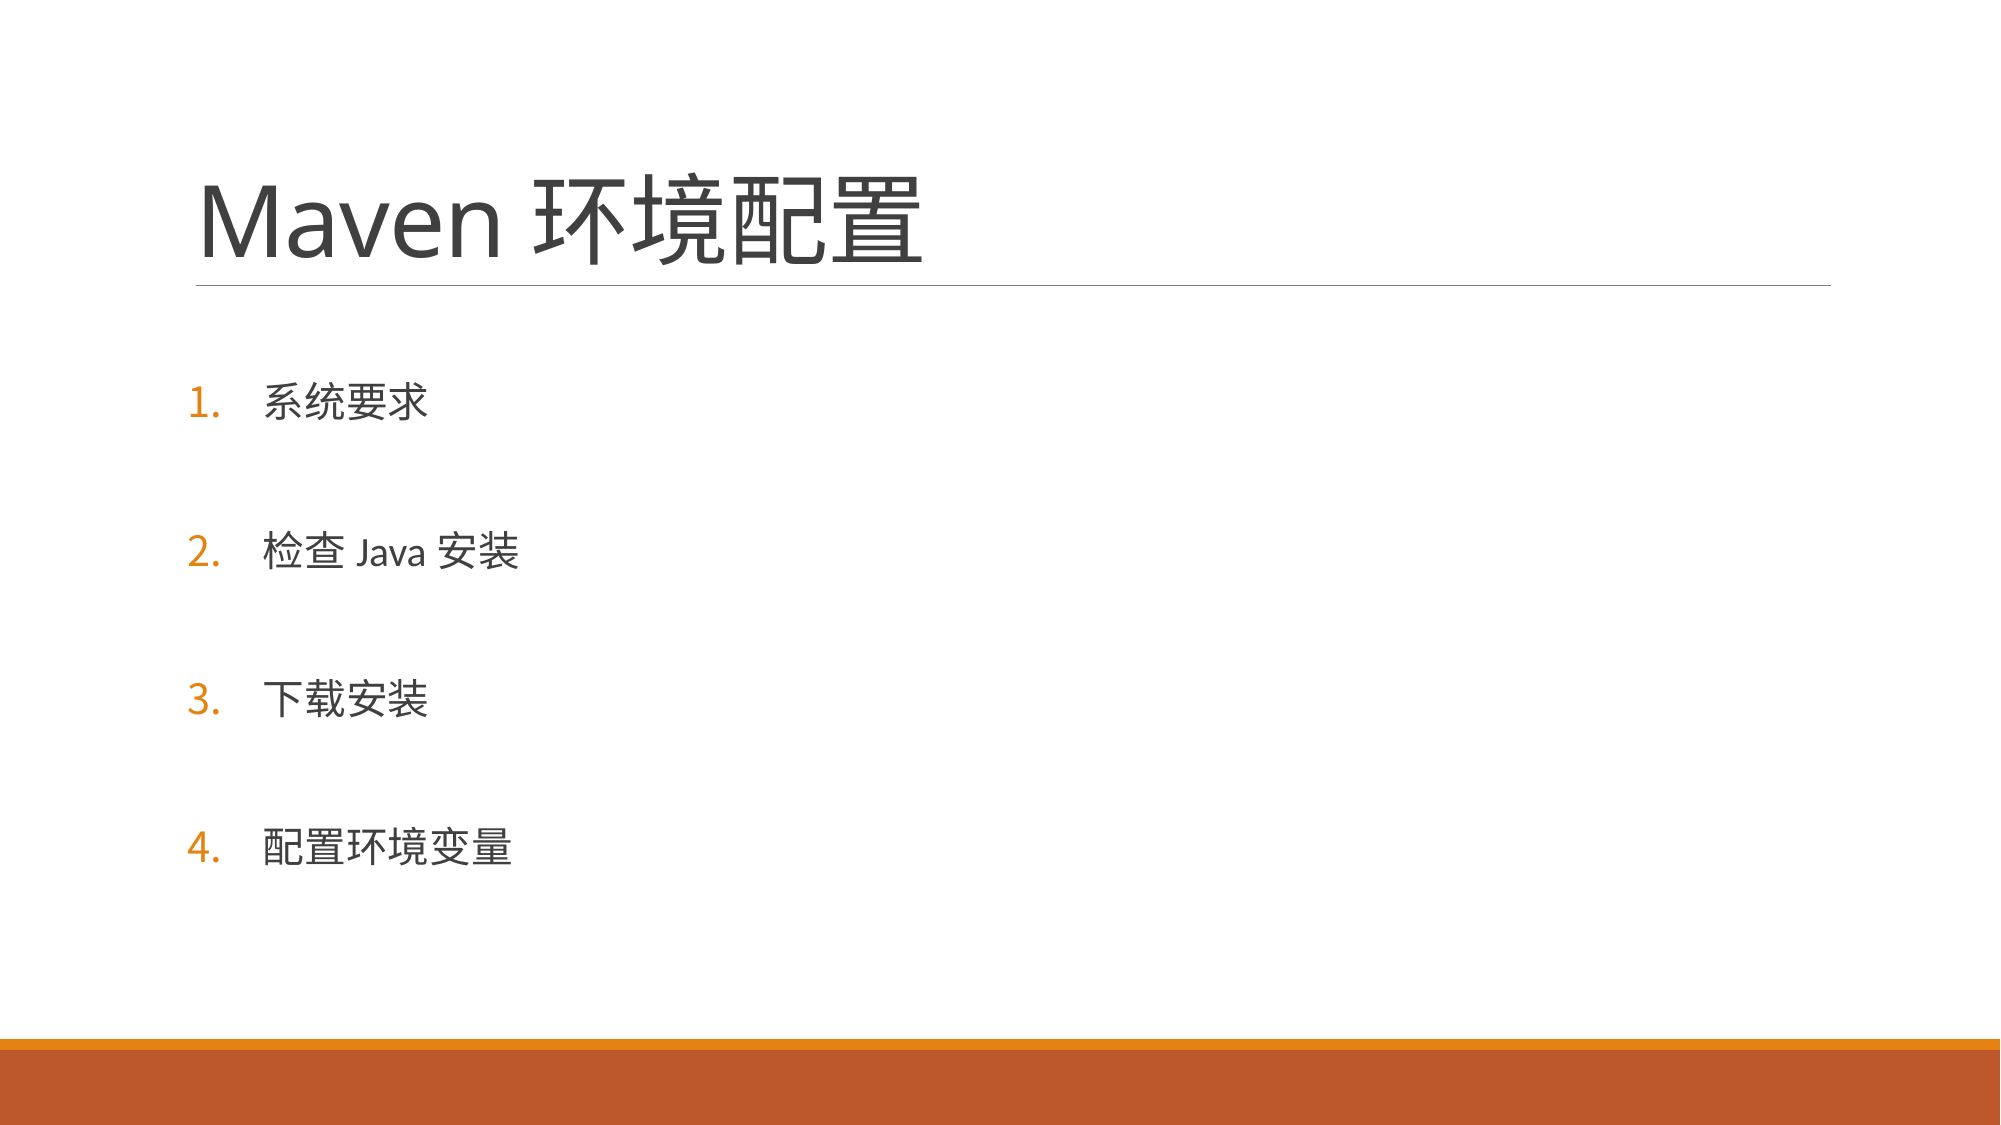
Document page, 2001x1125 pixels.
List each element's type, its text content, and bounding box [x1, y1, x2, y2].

title Maven环境配置 [180, 47, 1830, 285]
list 系统要求 检查Java安装 下载安装 配置环境变量 [180, 302, 1830, 963]
